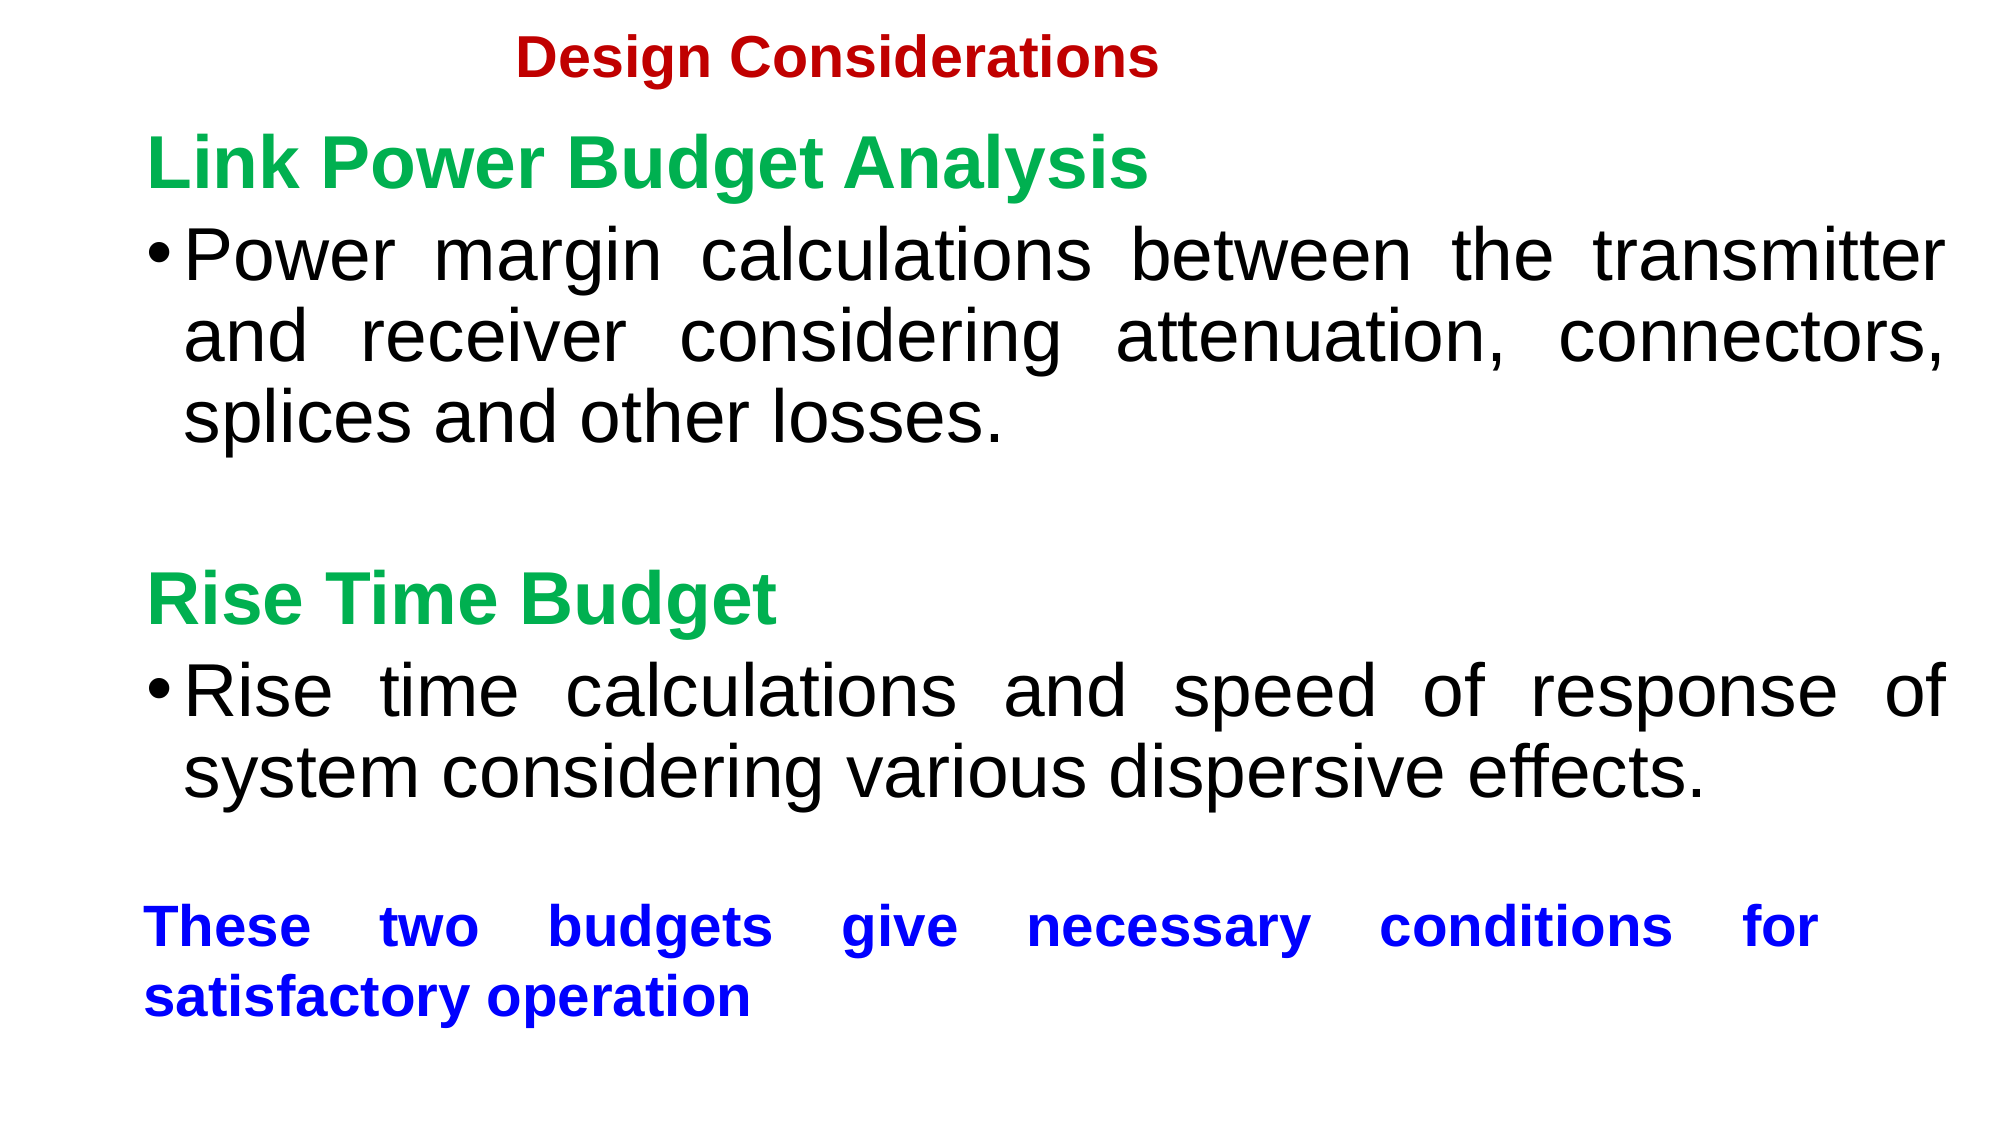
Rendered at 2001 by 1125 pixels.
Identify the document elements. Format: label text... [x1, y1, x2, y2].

text_box These two budgets give necessary conditions for satisfactory operation [128, 880, 1837, 1036]
text_box Link Power Budget Analysis Power margin calculations between the transmitter and receiver considering attenuation, connectors, splices and other losses. Rise Time Budget Rise time calculations and speed of response of system considering various dispersive effects. [56, 116, 1963, 843]
title Design Considerations [500, 0, 1337, 116]
